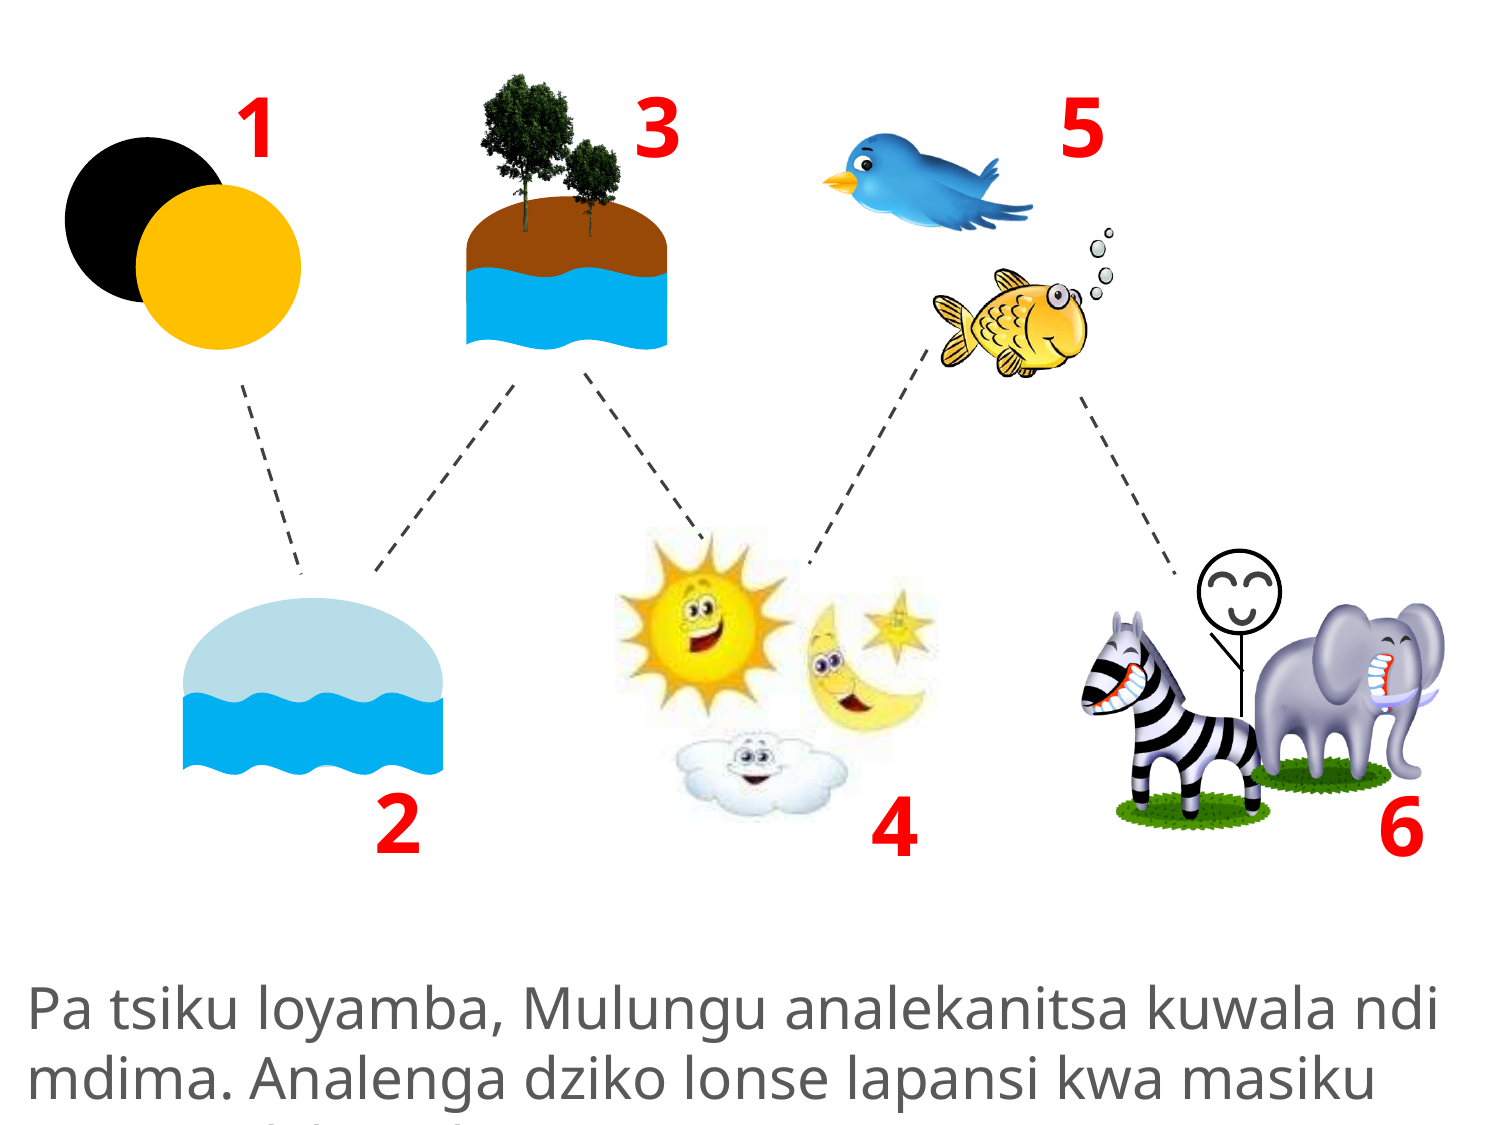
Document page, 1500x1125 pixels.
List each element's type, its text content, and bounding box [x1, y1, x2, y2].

text_box [464, 265, 670, 352]
picture [478, 71, 622, 237]
text_box [133, 182, 304, 352]
text_box [1208, 572, 1237, 587]
text_box [180, 595, 445, 700]
text_box 2 [348, 763, 449, 878]
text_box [808, 349, 928, 565]
text_box [180, 690, 314, 777]
text_box [1196, 548, 1282, 608]
text_box 1 [206, 66, 308, 182]
text_box [310, 690, 445, 774]
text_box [1080, 396, 1176, 575]
picture [1068, 585, 1449, 832]
text_box Pa tsiku loyamba, Mulungu analekanitsa kuwala ndi mdima. Analenga dziko lonse lapansi kwa masiku asanu ndi limodzi. [11, 964, 1498, 1125]
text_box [371, 385, 514, 576]
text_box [241, 385, 302, 575]
text_box [62, 135, 207, 305]
text_box 3 [608, 66, 709, 182]
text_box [584, 373, 703, 540]
text_box [1243, 572, 1272, 585]
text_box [1210, 633, 1244, 672]
picture [820, 125, 1117, 387]
text_box 5 [1033, 66, 1134, 182]
text_box 6 [1352, 803, 1453, 880]
picture [615, 526, 940, 823]
text_box 4 [844, 765, 945, 880]
text_box [464, 204, 670, 275]
